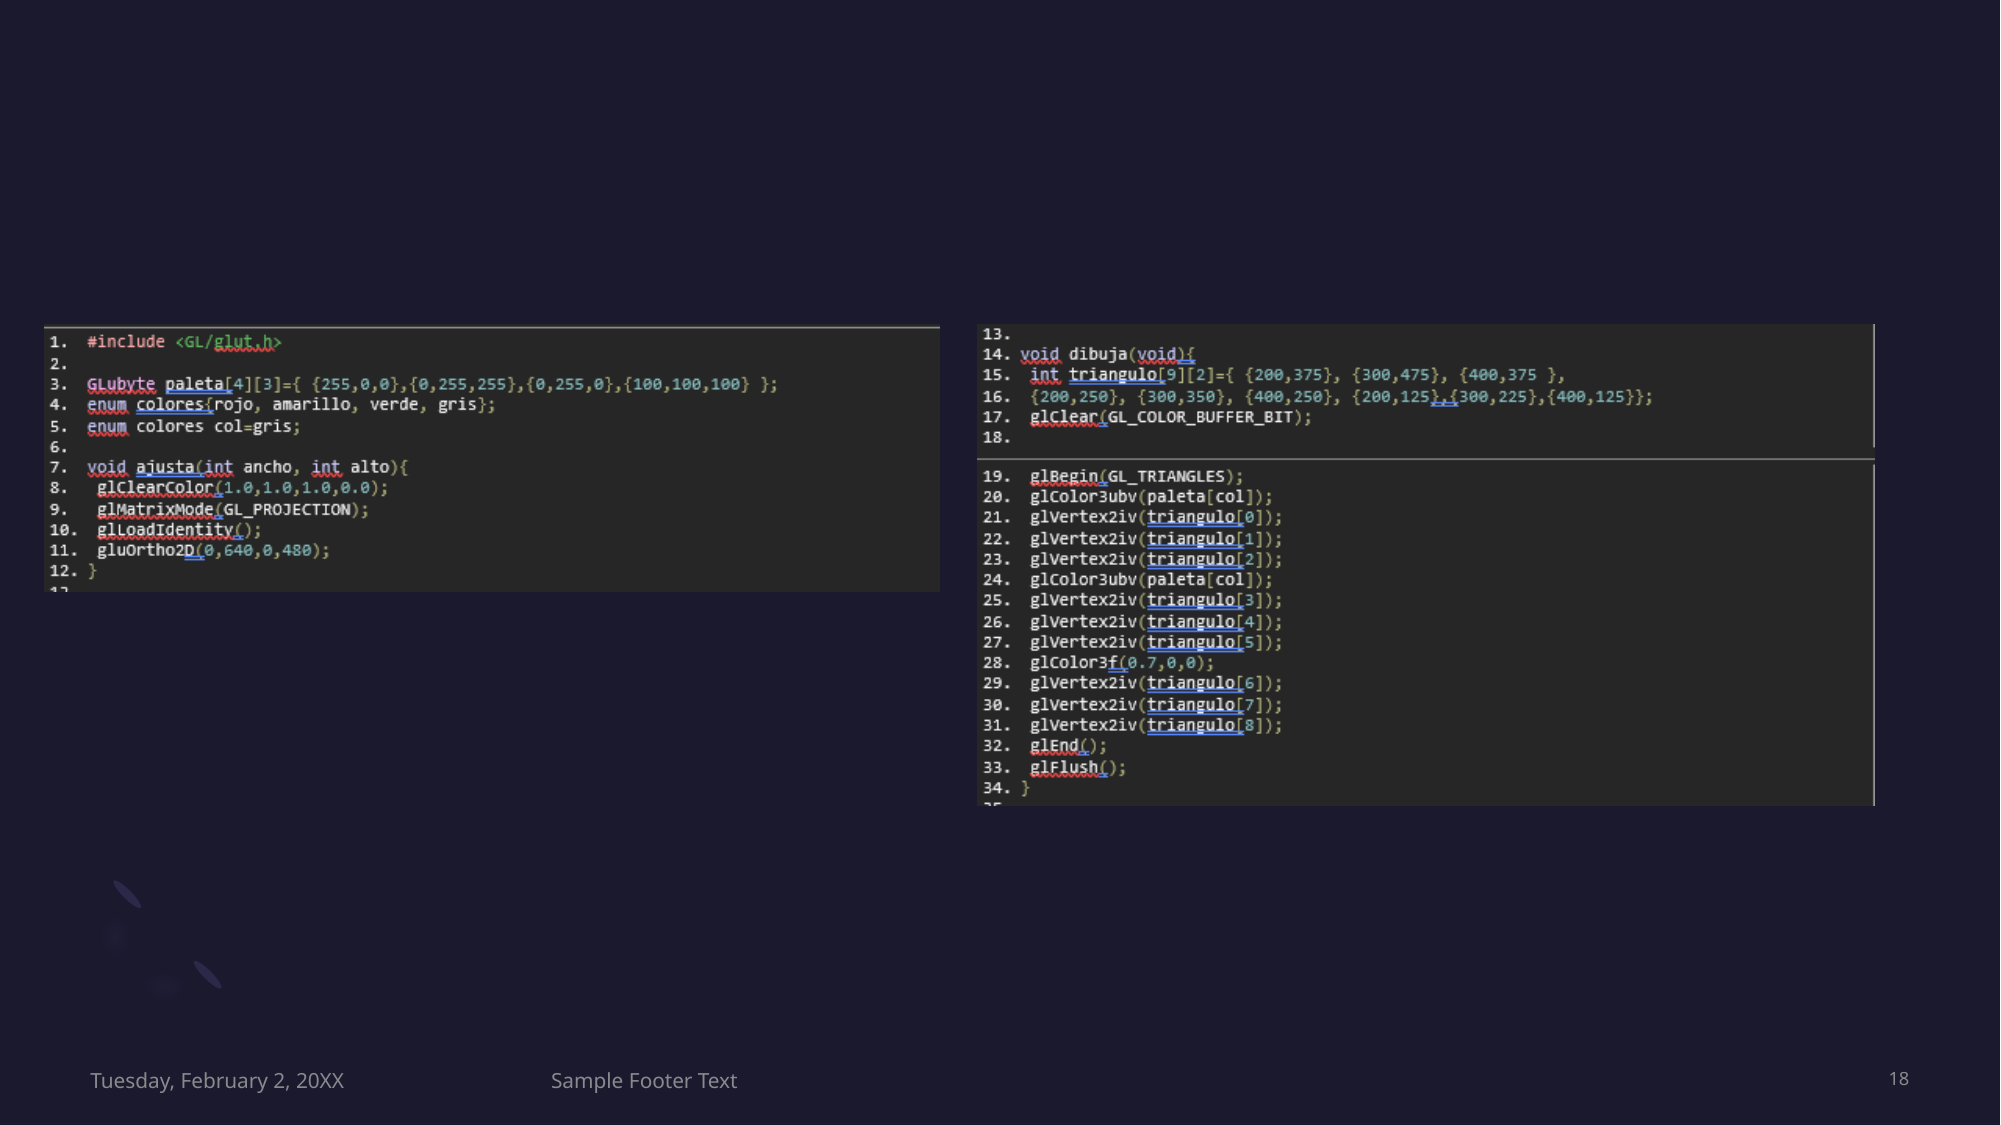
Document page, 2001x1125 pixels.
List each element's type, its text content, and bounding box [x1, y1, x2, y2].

picture [44, 324, 940, 592]
footer Sample Footer Text [551, 1067, 1598, 1093]
picture [977, 324, 1875, 806]
slide_number 18 [1632, 1067, 1910, 1093]
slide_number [90, 1067, 522, 1093]
